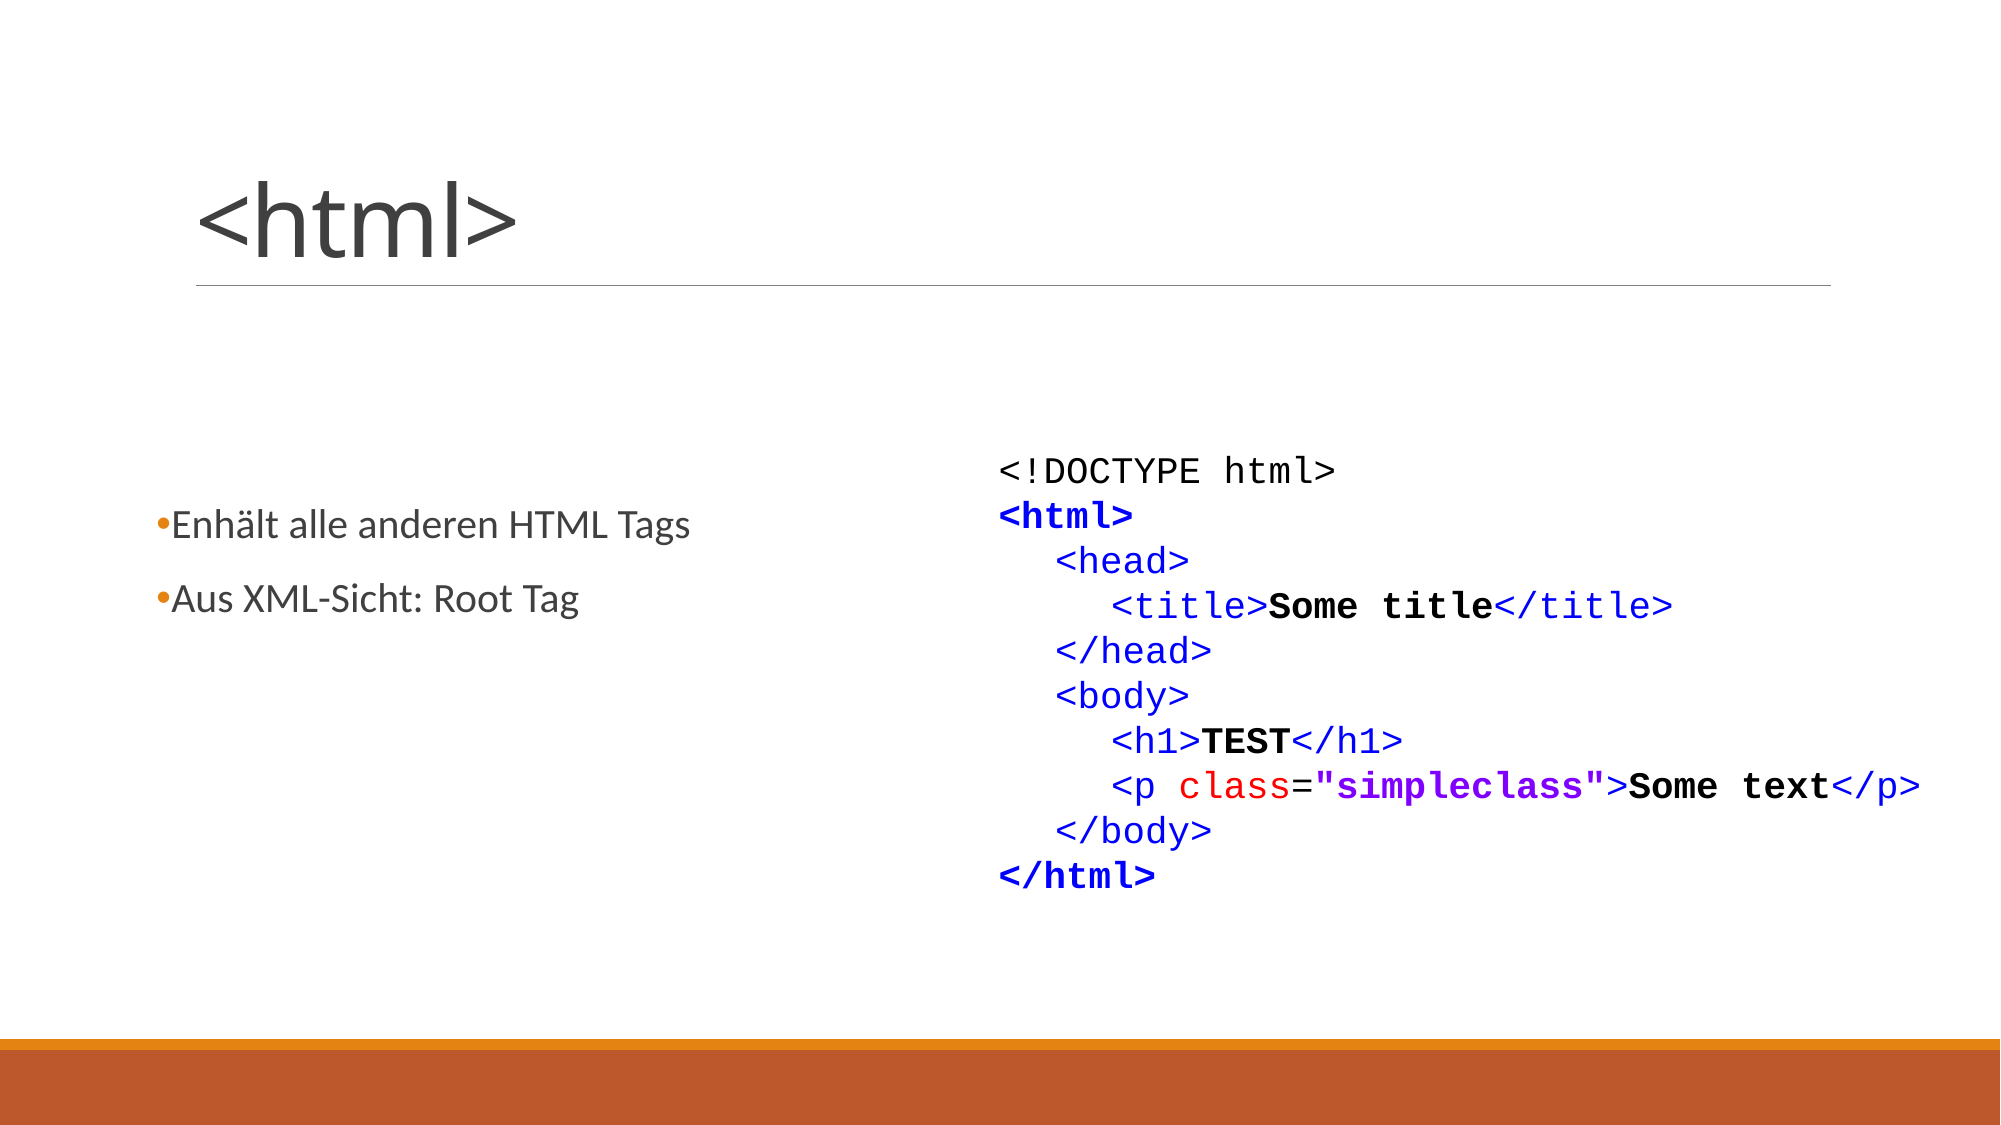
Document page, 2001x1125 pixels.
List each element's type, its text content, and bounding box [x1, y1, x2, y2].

title <html> [180, 47, 1830, 285]
text_box <!DOCTYPE html> <html> <head> <title>Some title</title> </head> <body> <h1>TEST</h1> <p class="simpleclass">Some text</p> </body> </html> [984, 438, 1984, 903]
list Enhält alle anderen HTML Tags Aus XML-Sicht: Root Tag [156, 495, 984, 851]
